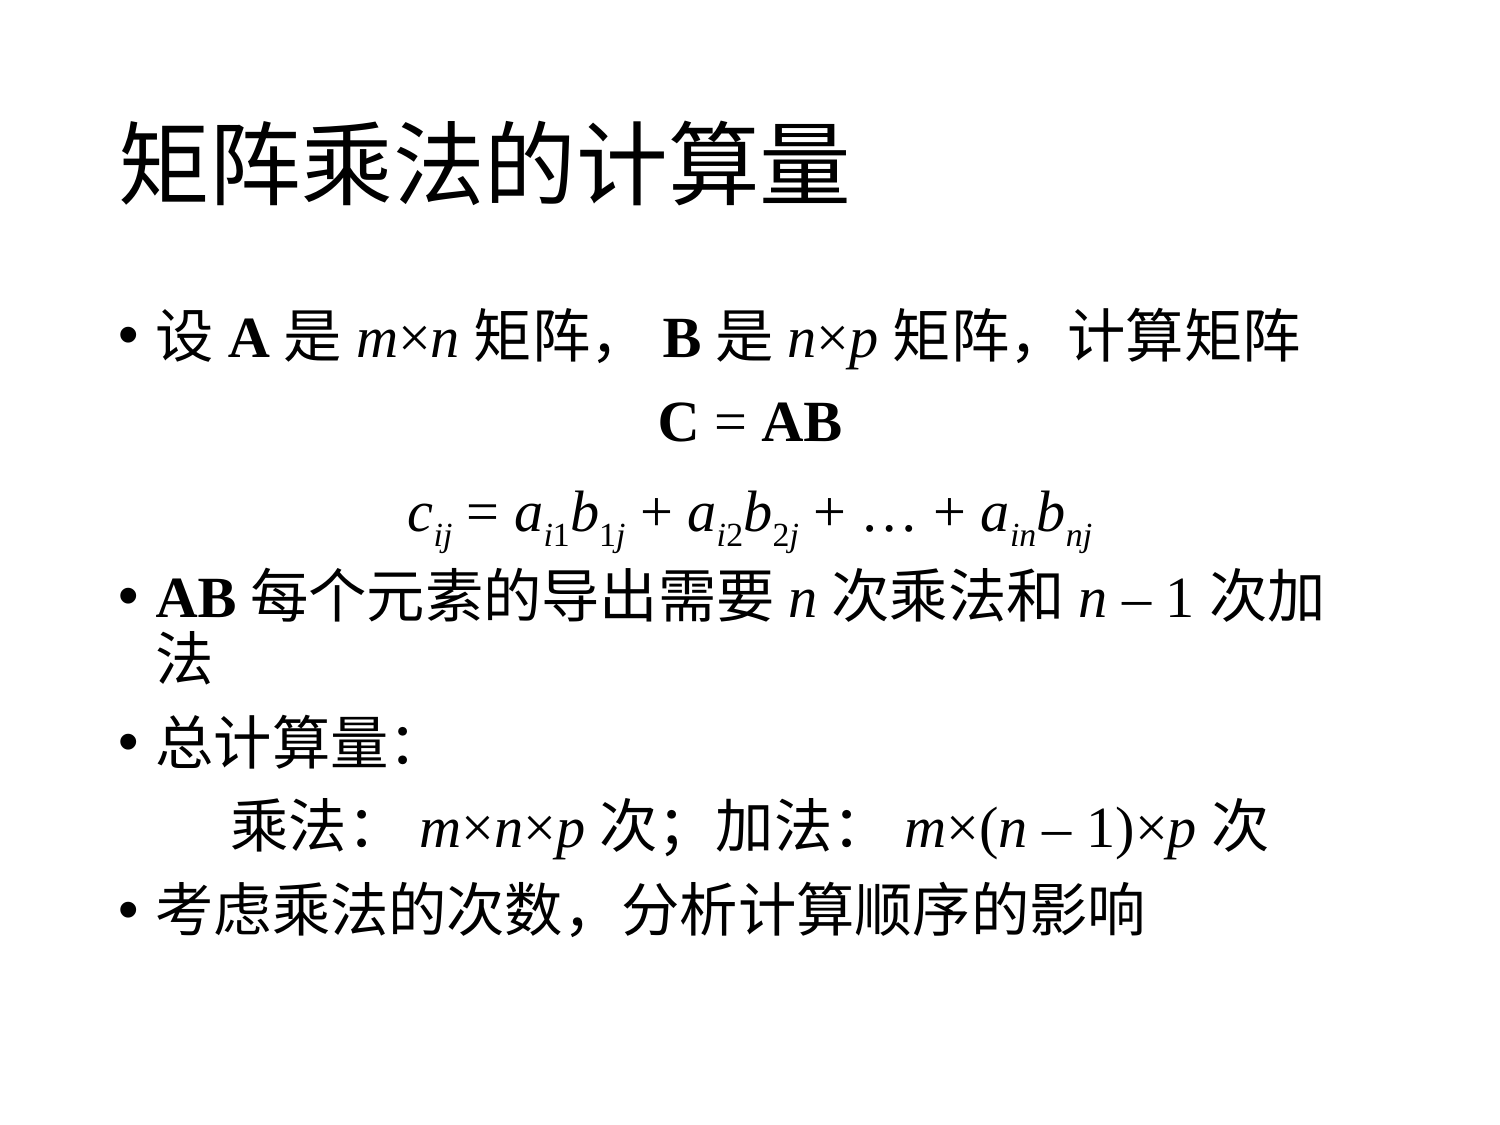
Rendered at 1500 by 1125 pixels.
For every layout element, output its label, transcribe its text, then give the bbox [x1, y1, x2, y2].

title 矩阵乘法的计算量 [103, 59, 1397, 278]
list 设A是m×n矩阵，B是n×p矩阵，计算矩阵 C = AB cij = ai1b1j + ai2b2j + … + ainbnj AB每个元素的导出需要n次乘法和n – 1次加法 总计算量： 乘法：m×n×p次；加法：m×(n – 1)×p次 考虑乘法的次数，分析计算顺序的影响 [103, 299, 1397, 1014]
